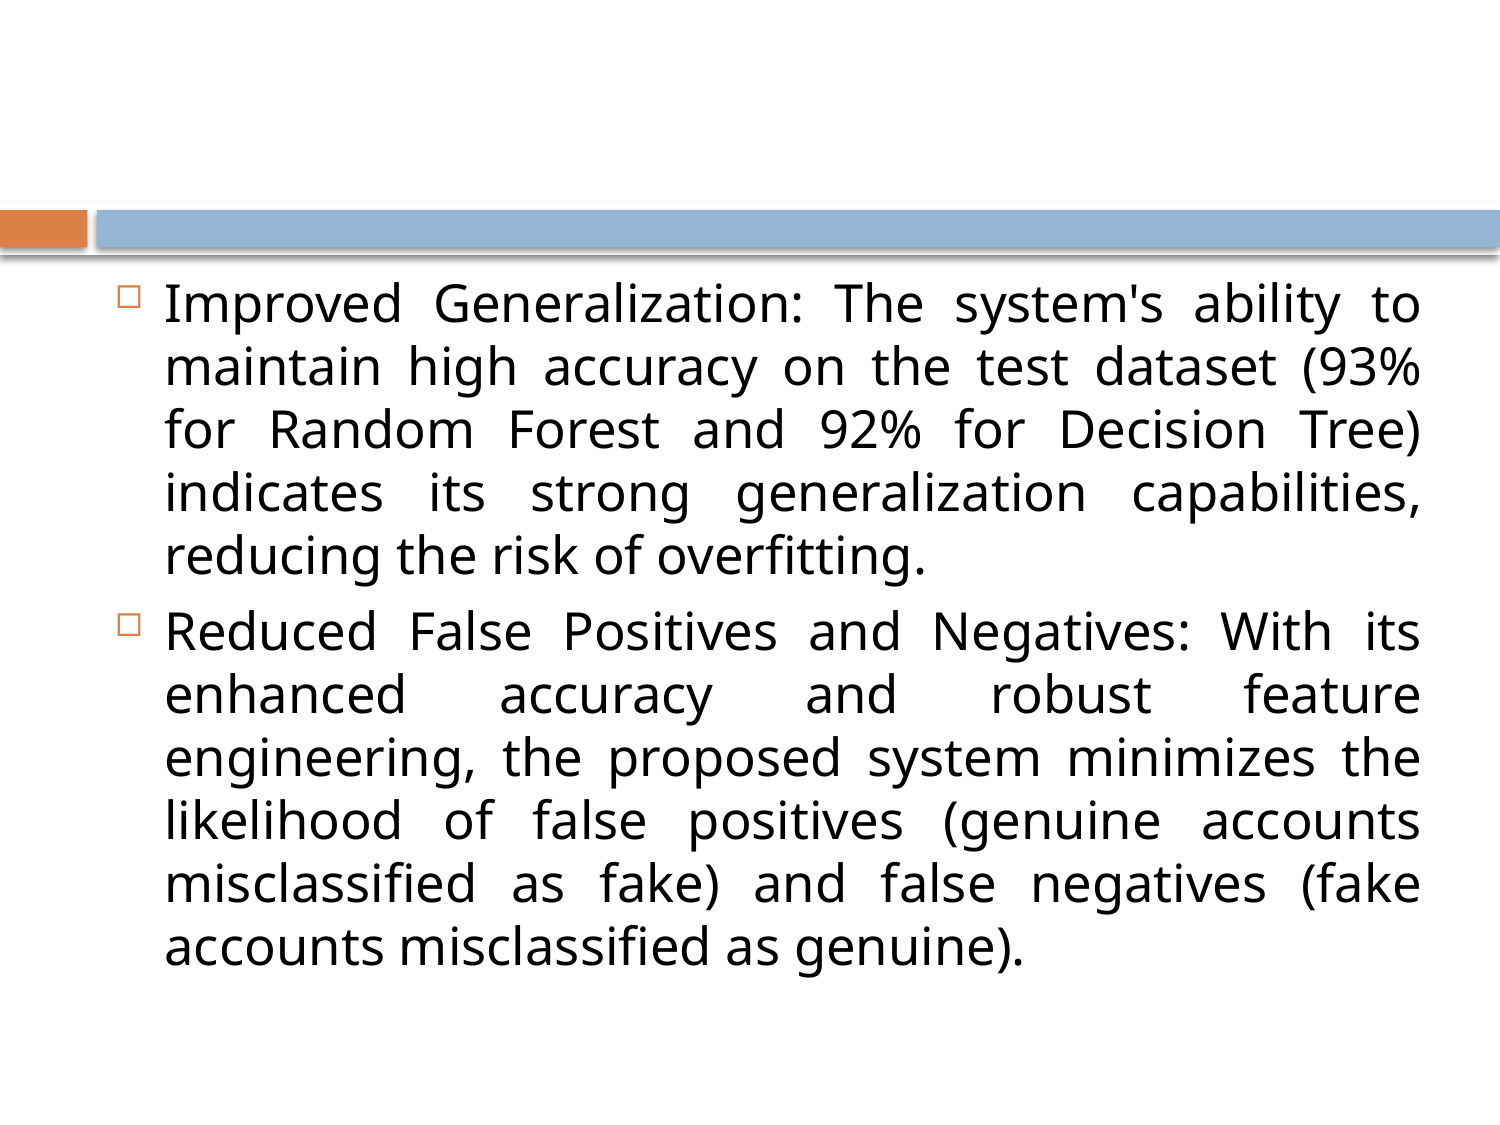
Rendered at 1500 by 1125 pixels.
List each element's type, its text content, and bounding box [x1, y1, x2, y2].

list Improved Generalization: The system's ability to maintain high accuracy on the test dataset (93% for Random Forest and 92% for Decision Tree) indicates its strong generalization capabilities, reducing the risk of overfitting. Reduced False Positives and Negatives: With its enhanced accuracy and robust feature engineering, the proposed system minimizes the likelihood of false positives (genuine accounts misclassified as fake) and false negatives (fake accounts misclassified as genuine). [100, 262, 1438, 1000]
